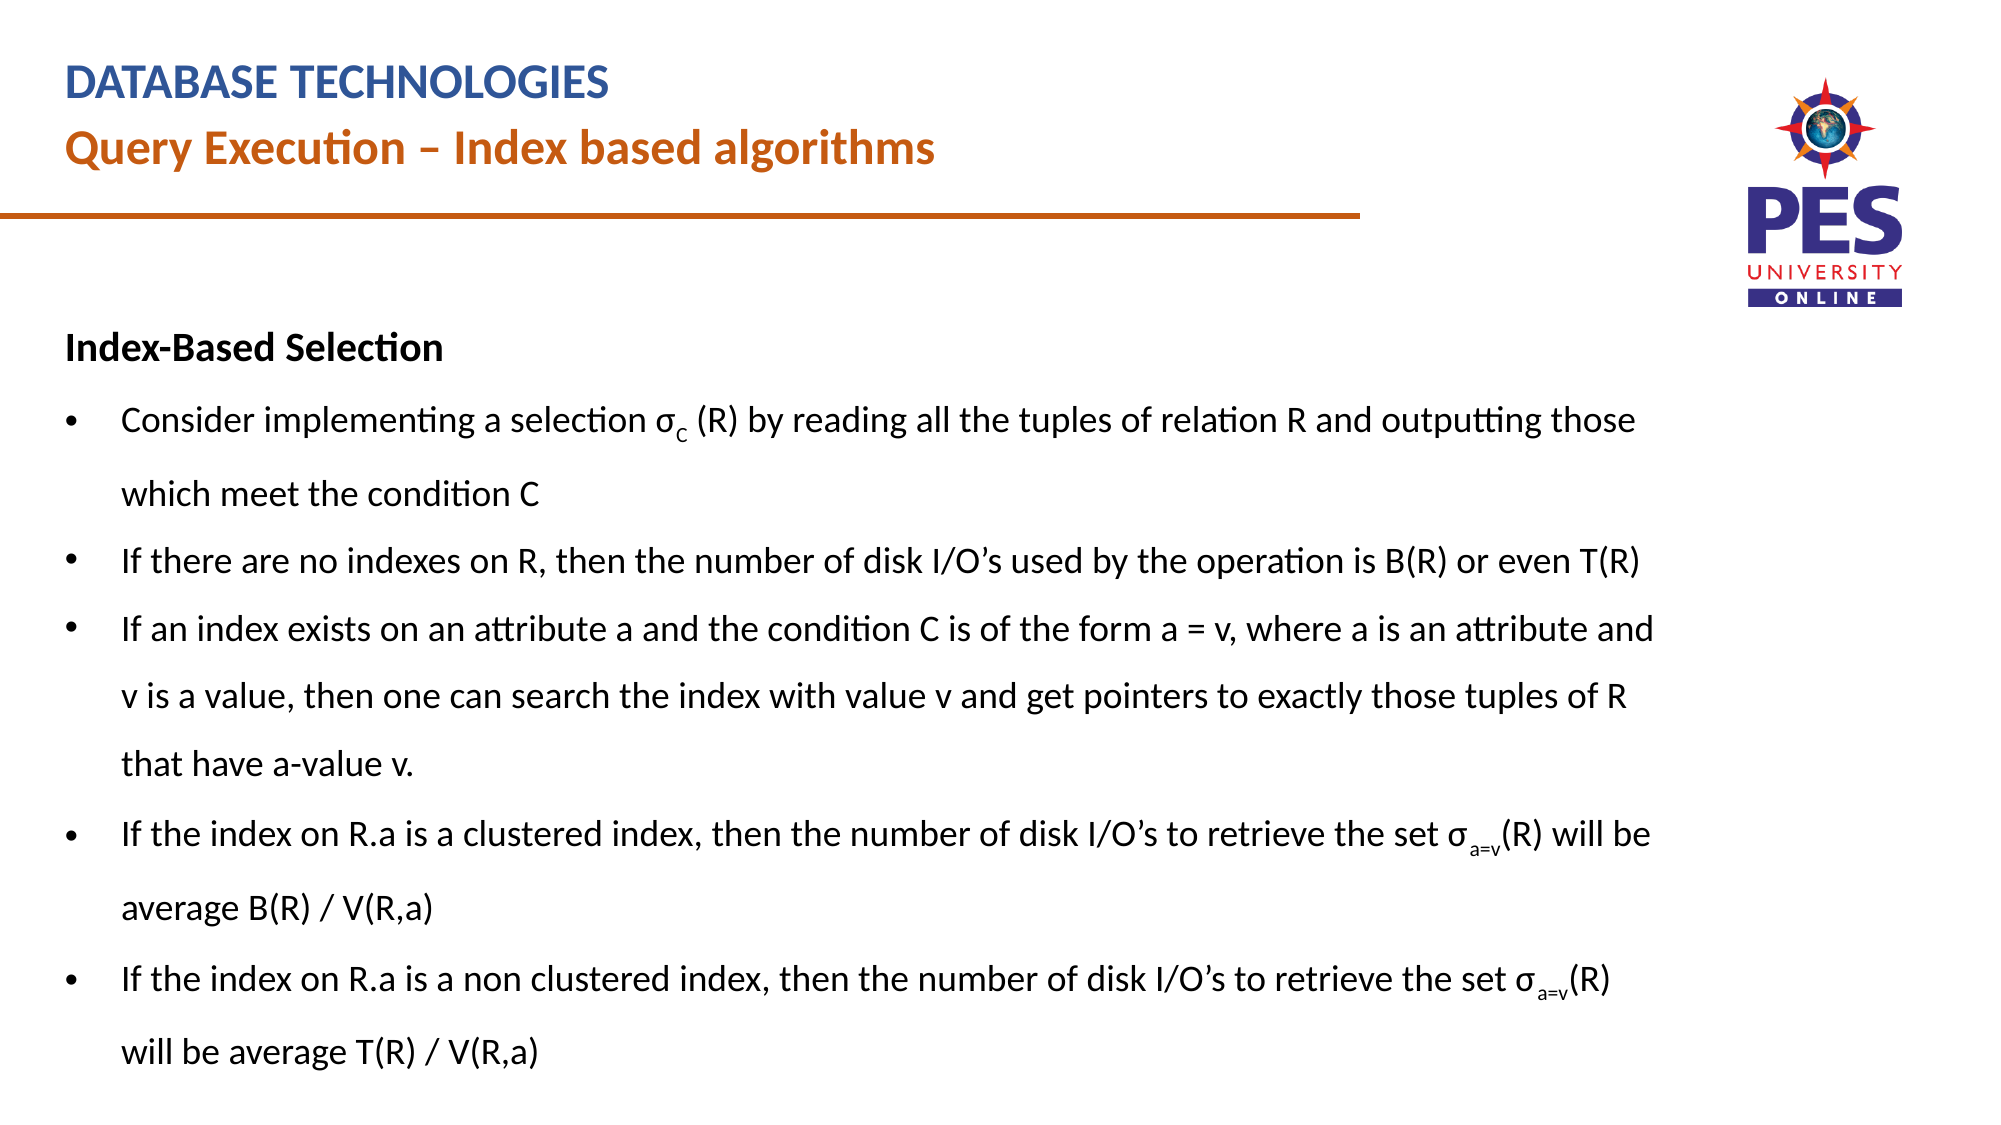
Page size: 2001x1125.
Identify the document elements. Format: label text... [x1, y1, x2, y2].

picture [1748, 76, 1902, 307]
text_box Index-Based Selection Consider implementing a selection σC (R) by reading all the tuples of relation R and outputting those which meet the condition C If there are no indexes on R, then the number of disk I/O’s used by the operation is B(R) or even T(R) If an index exists on an attribute a and the condition C is of the form a = v, where a is an attribute and v is a value, then one can search the index with value v and get pointers to exactly those tuples of R that have a-value v. If the index on R.a is a clustered index, then the number of disk I/O’s to retrieve the set σa=v(R) will be average B(R) / V(R,a) If the index on R.a is a non clustered index, then the number of disk I/O’s to retrieve the set σa=v(R) will be average T(R) / V(R,a) [49, 287, 1678, 1080]
text_box DATABASE TECHNOLOGIES [49, 41, 1280, 117]
text_box Query Execution – Index based algorithms [49, 106, 1363, 182]
